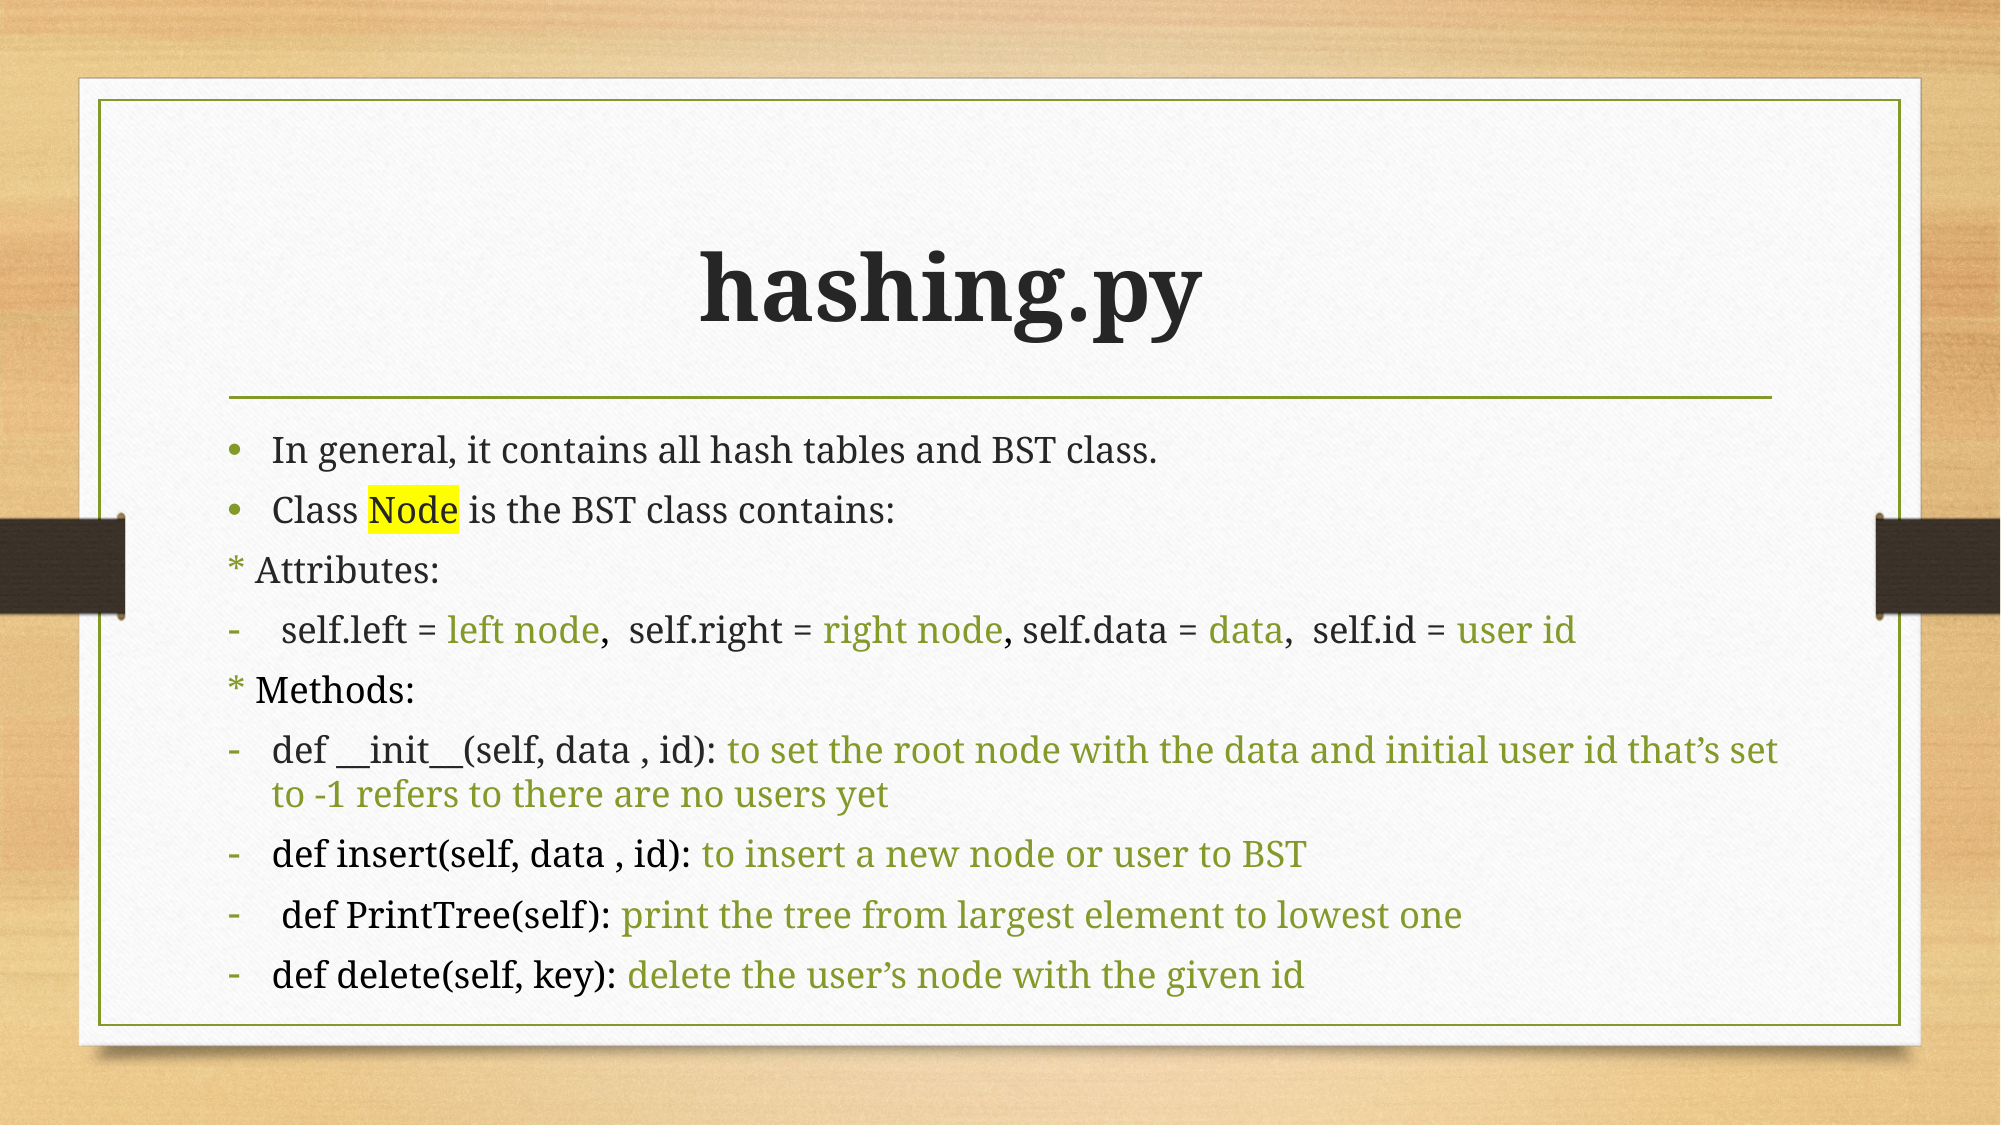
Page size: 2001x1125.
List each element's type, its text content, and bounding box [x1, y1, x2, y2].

title hashing.py [175, 177, 1751, 392]
picture [0, 0, 2001, 1125]
list In general, it contains all hash tables and BST class. Class Node is the BST class contains: * Attributes: self.left = left node, self.right = right node, self.data = data, self.id = user id * Methods: def __init__(self, data , id): to set the root node with the data and initial user id that’s set to -1 refers to there are no users yet def insert(self, data , id): to insert a new node or user to BST def PrintTree(self): print the tree from largest element to lowest one def delete(self, key): delete the user’s node with the given id [212, 419, 1828, 1006]
